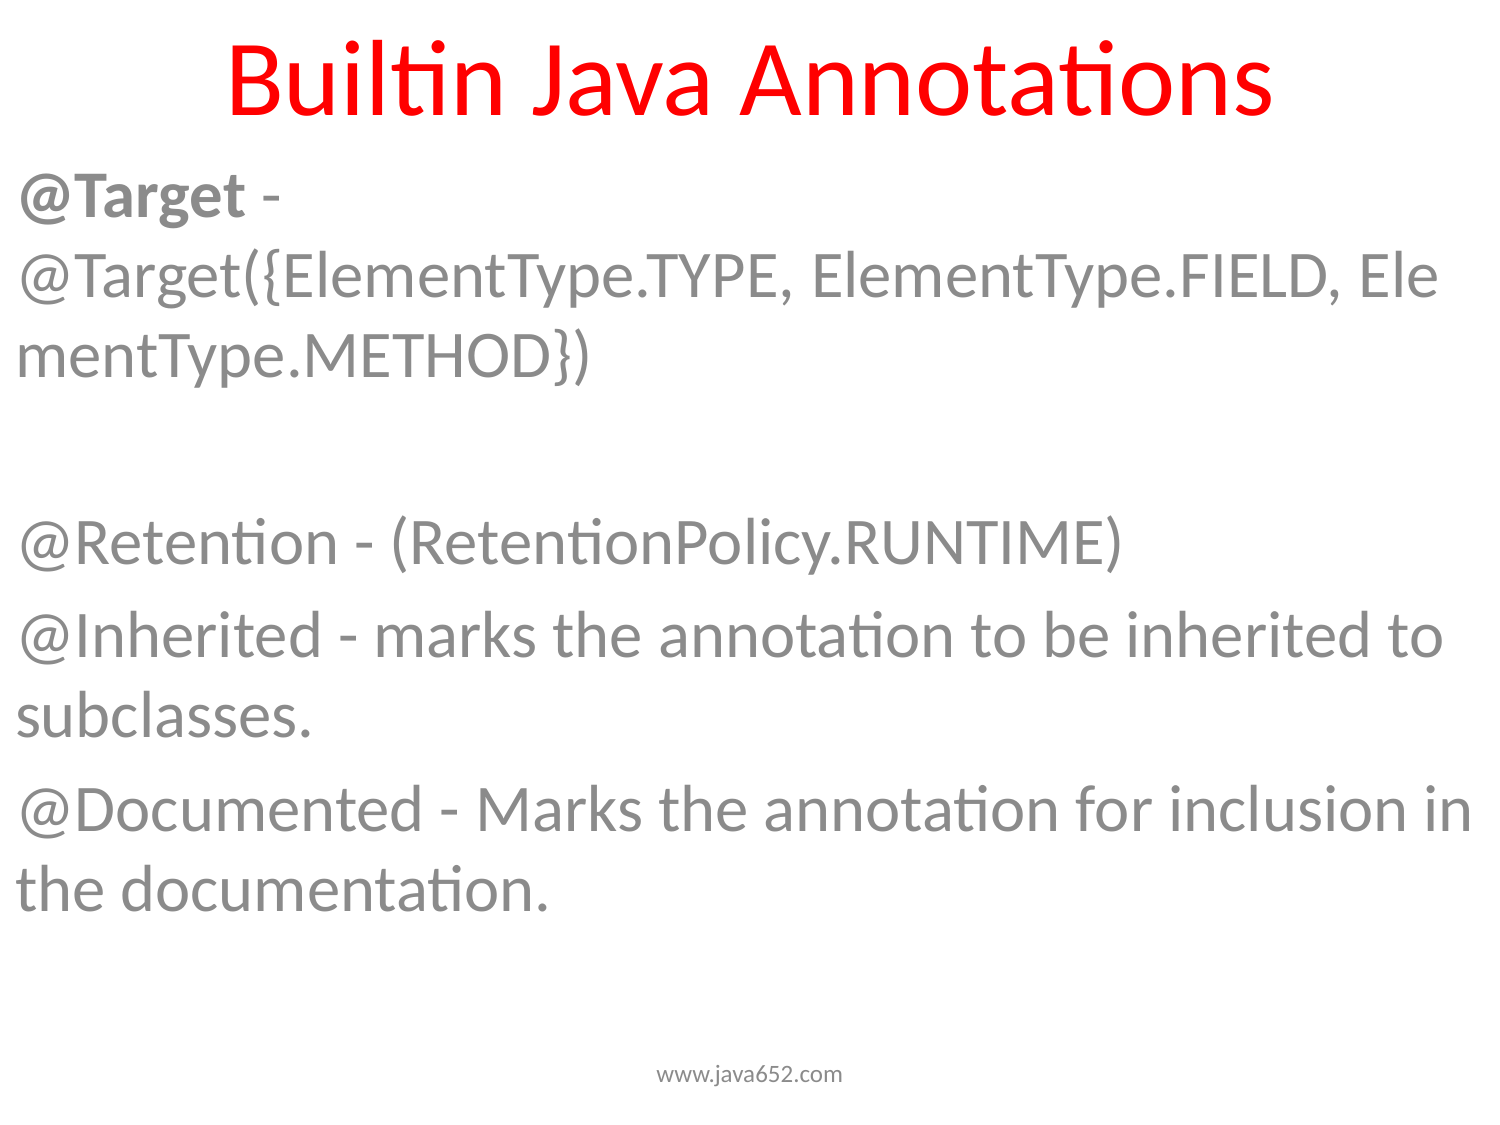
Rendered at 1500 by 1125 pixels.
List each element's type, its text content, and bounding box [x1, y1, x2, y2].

subtitle Builtin Java Annotations @Target - @Target({ElementType.TYPE, ElementType.FIELD, ElementType.METHOD}) @Retention - (RetentionPolicy.RUNTIME) @Inherited - marks the annotation to be inherited to subclasses. @Documented - Marks the annotation for inclusion in the documentation. [0, 0, 1500, 1125]
footer www.java652.com [512, 1042, 988, 1103]
